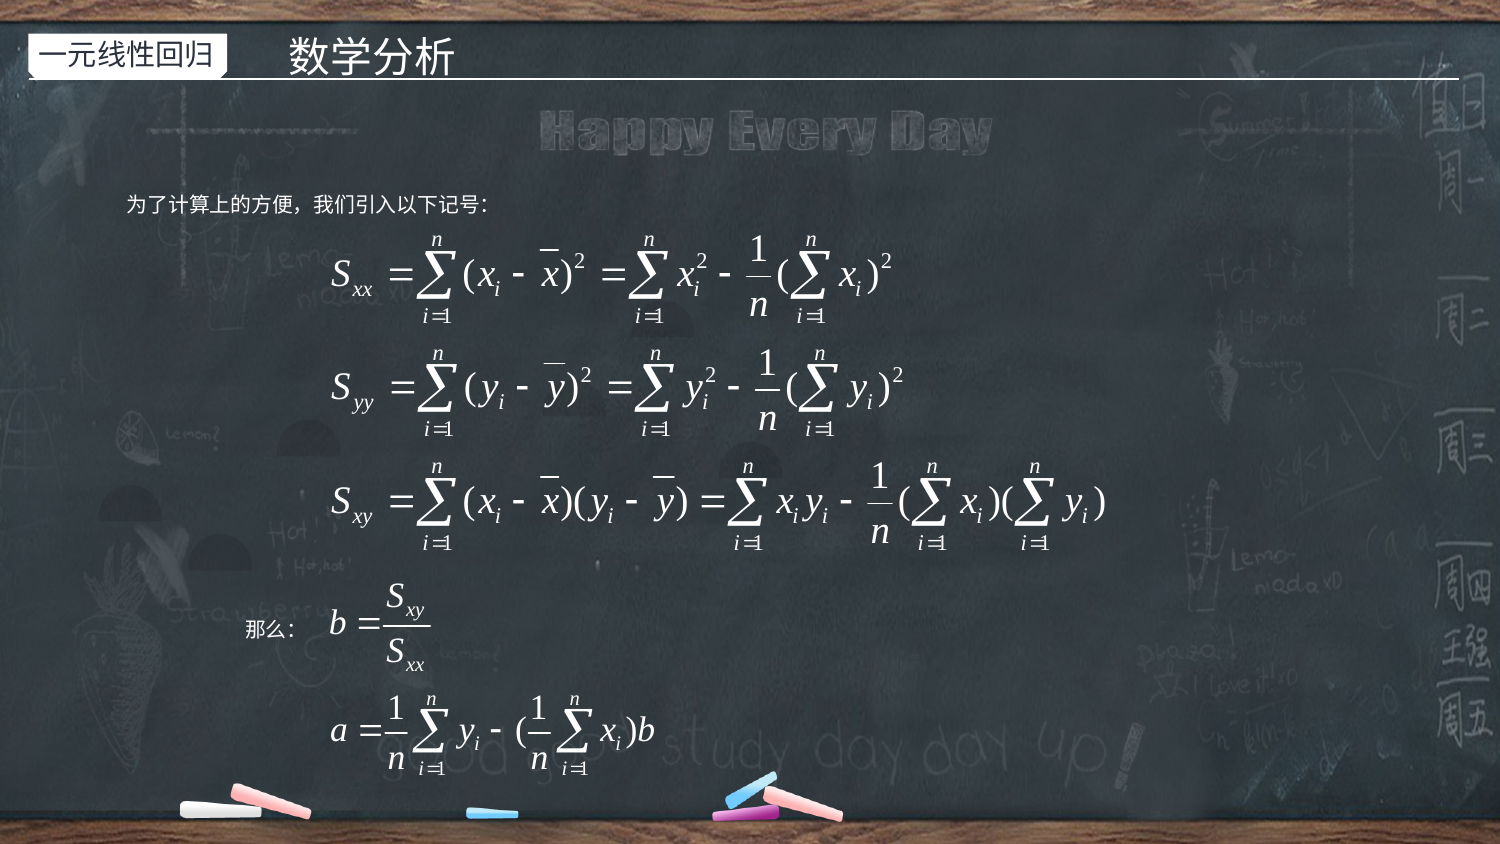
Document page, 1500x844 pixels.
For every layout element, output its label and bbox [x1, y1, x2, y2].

text_box [324, 220, 1114, 560]
picture [0, 0, 1500, 844]
text_box [324, 573, 664, 782]
